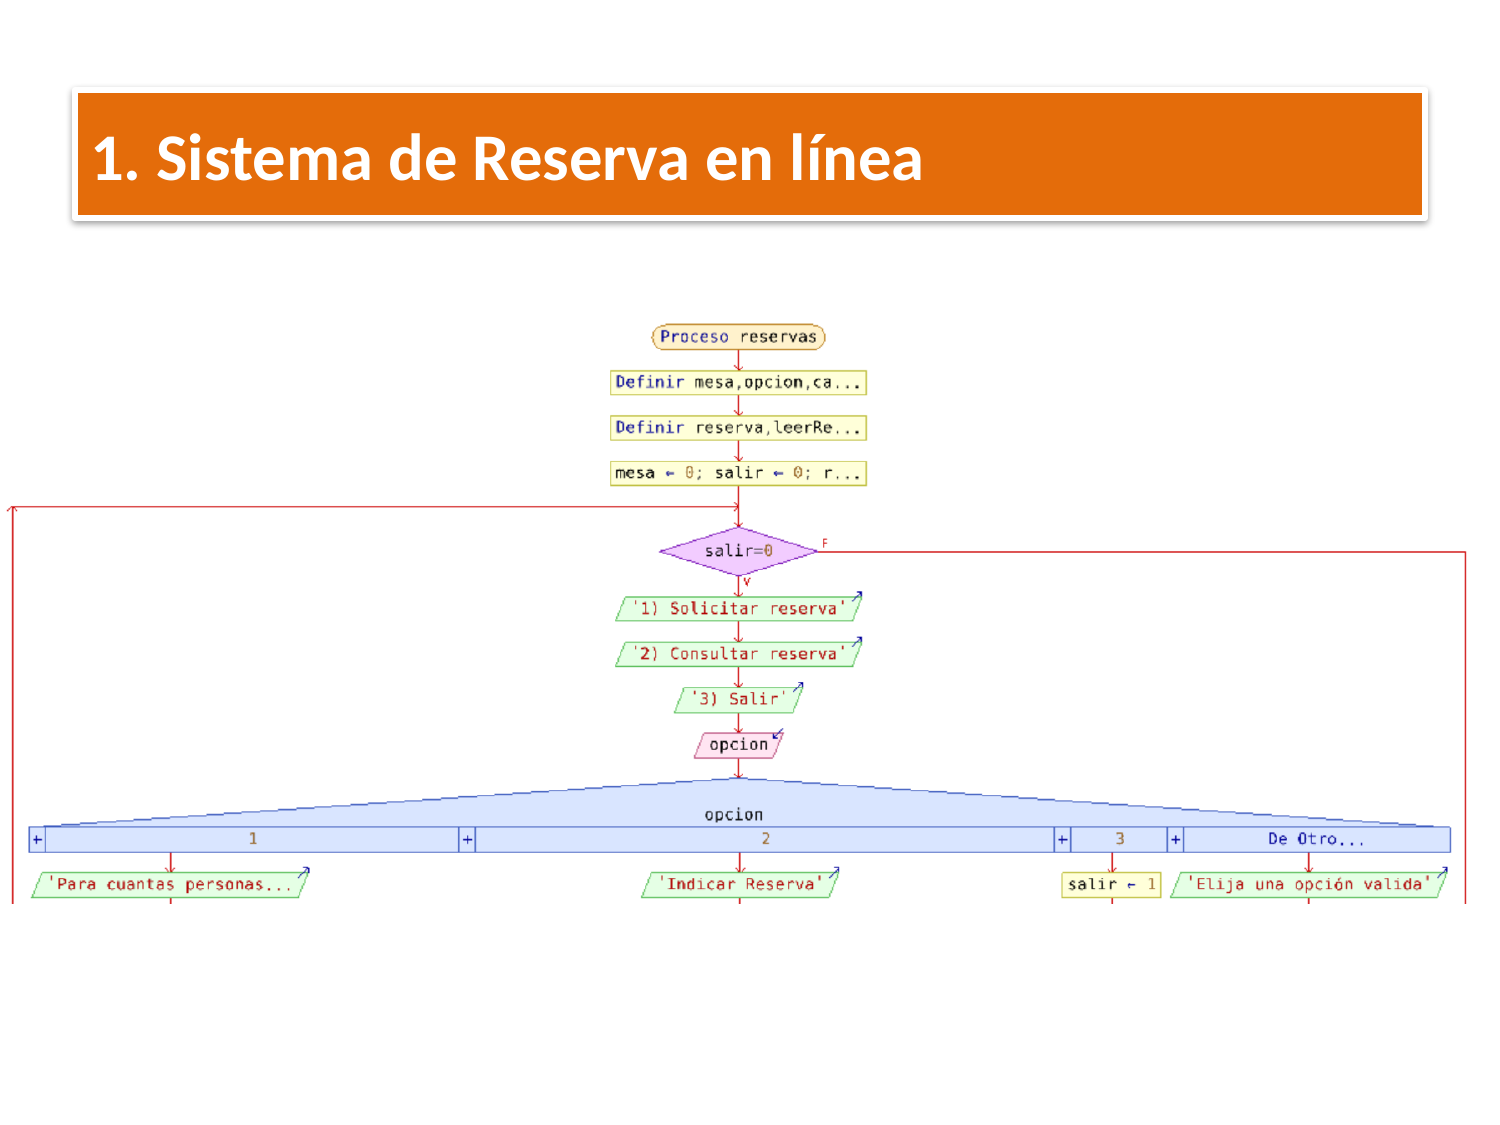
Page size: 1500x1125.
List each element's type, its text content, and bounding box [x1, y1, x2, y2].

title 1. Sistema de Reserva en línea [75, 90, 1425, 218]
picture [0, 312, 1500, 904]
